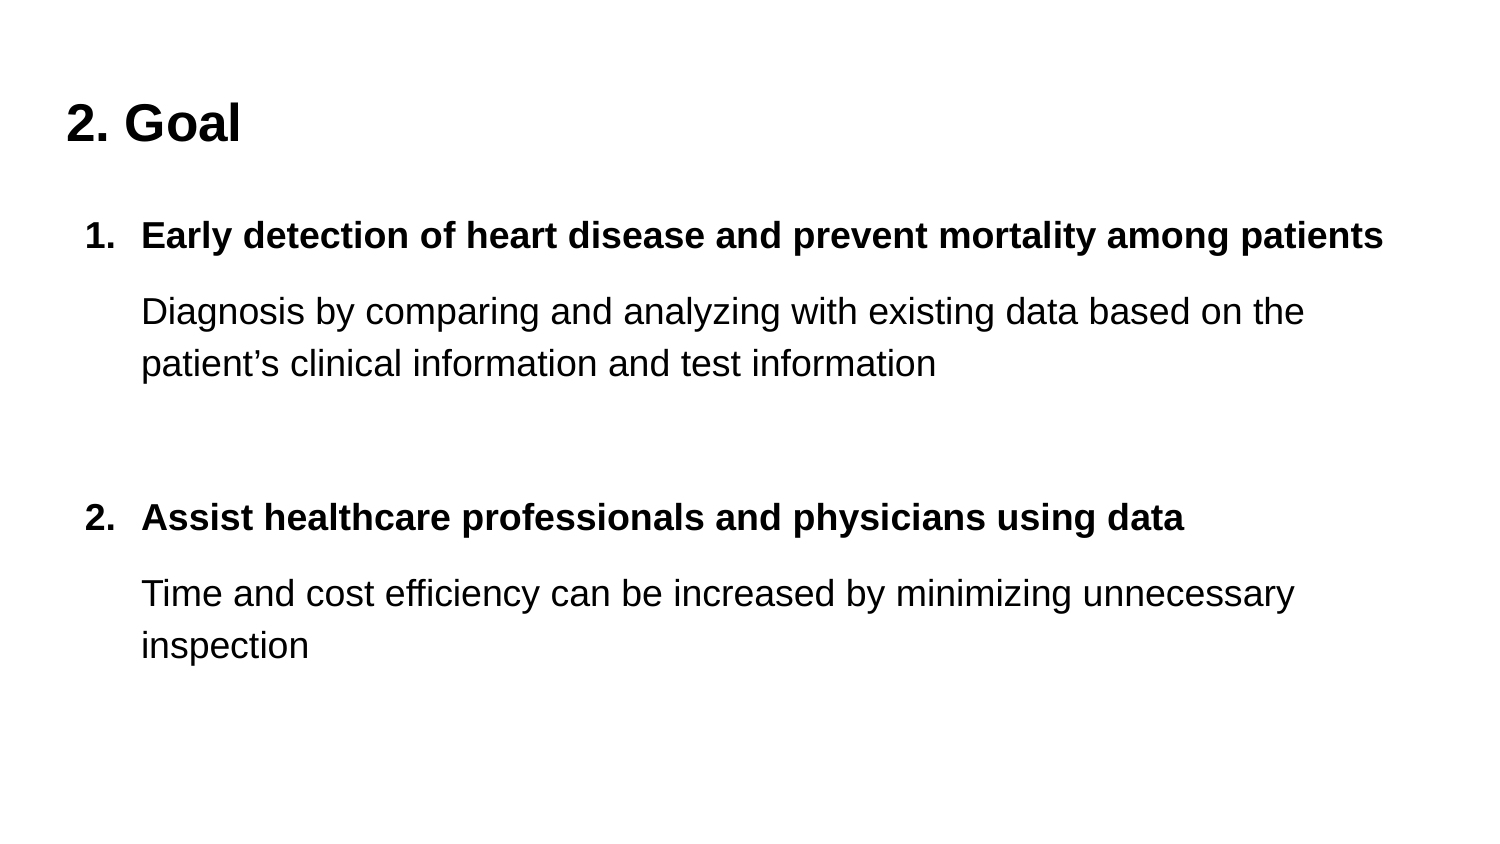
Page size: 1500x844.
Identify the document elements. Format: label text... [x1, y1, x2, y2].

list Early detection of heart disease and prevent mortality among patients Diagnosis by comparing and analyzing with existing data based on the patient’s clinical information and test information Assist healthcare professionals and physicians using data Time and cost efficiency can be increased by minimizing unnecessary inspection [51, 189, 1449, 750]
title 2. Goal [51, 72, 1449, 167]
